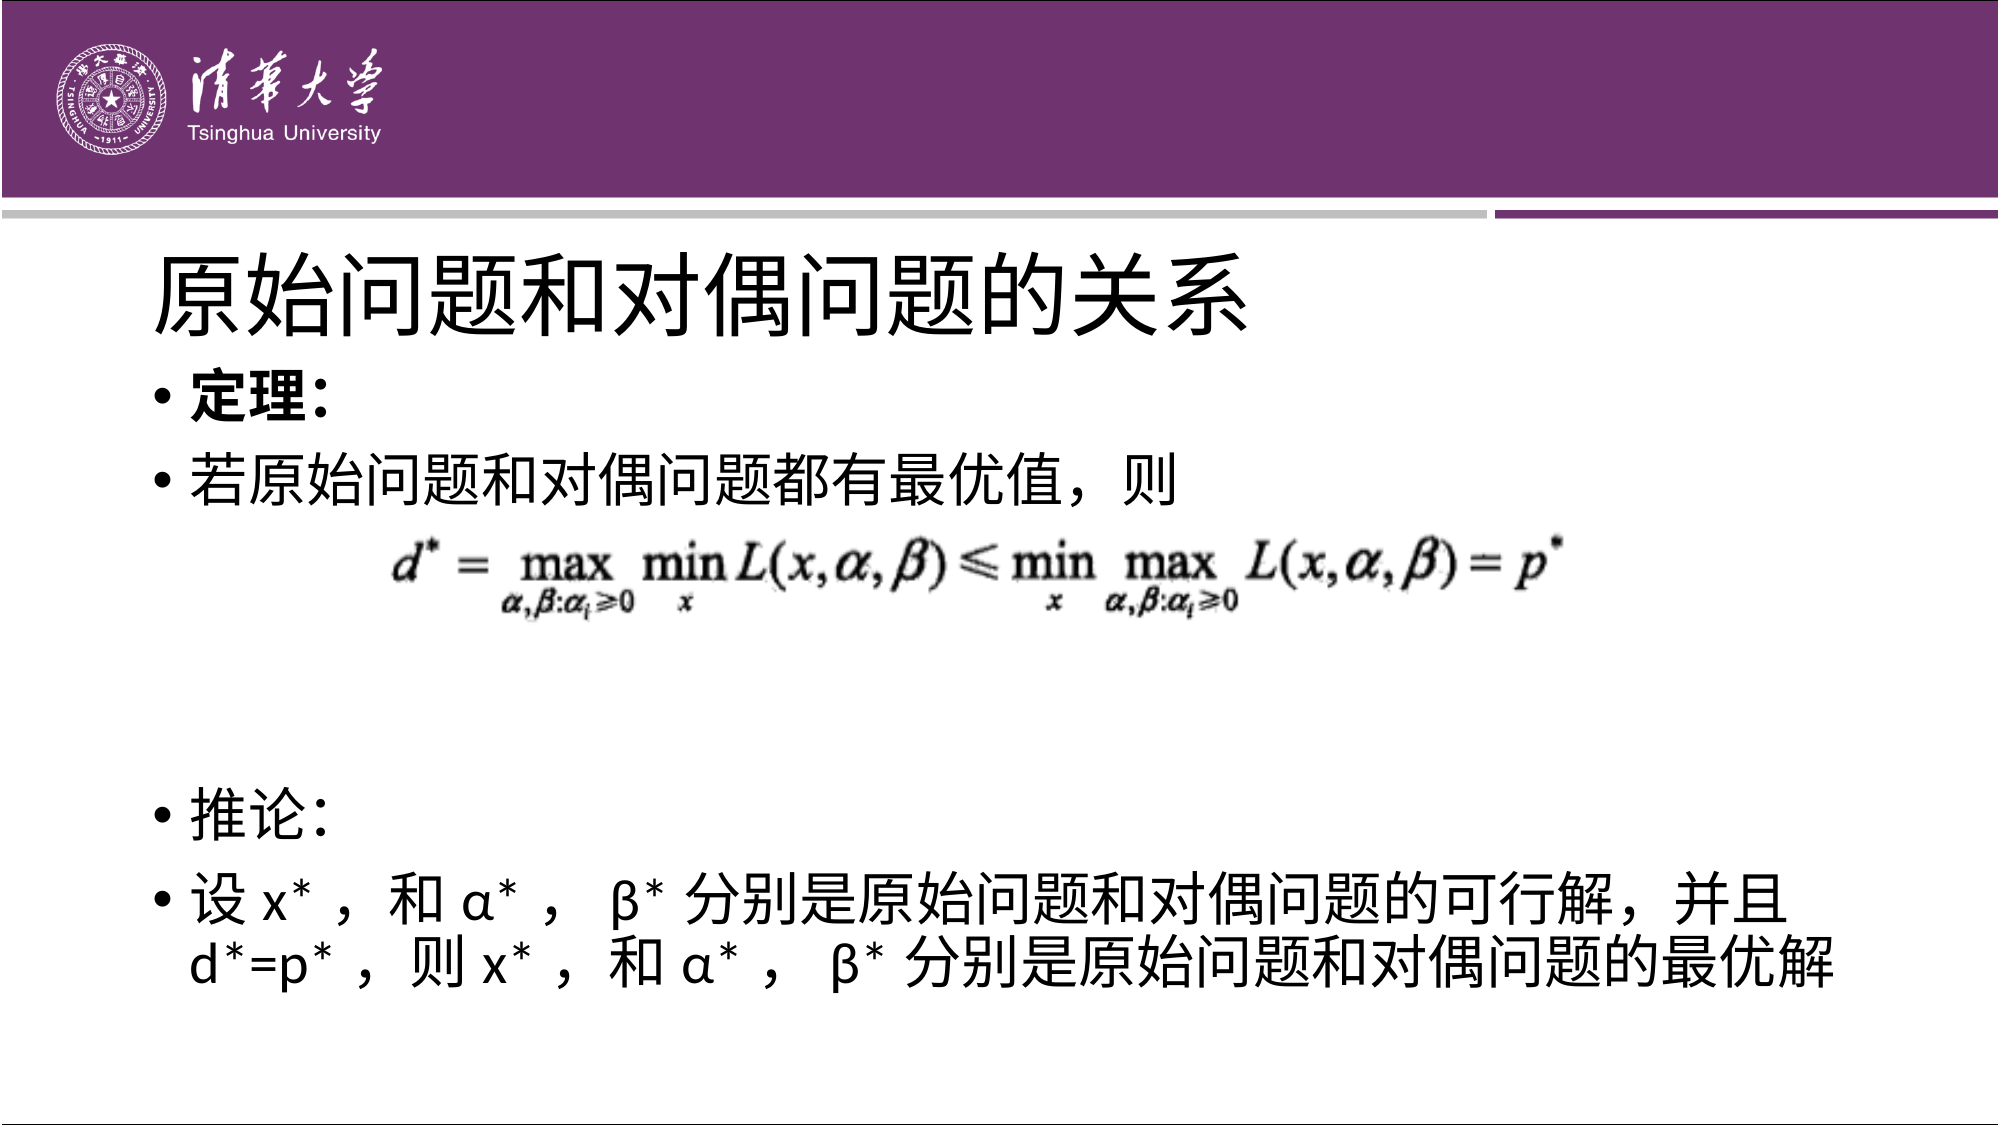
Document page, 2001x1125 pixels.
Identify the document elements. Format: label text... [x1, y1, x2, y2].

picture [2, 0, 1998, 1125]
text_box 原始问题和对偶问题的关系 [137, 190, 1863, 409]
list 定理： 若原始问题和对偶问题都有最优值，则 推论： 设x*，和α*，β*分别是原始问题和对偶问题的可行解，并且d*=p*，则x*，和α*，β*分别是原始问题和对偶问题的最优解 [137, 409, 1863, 1074]
